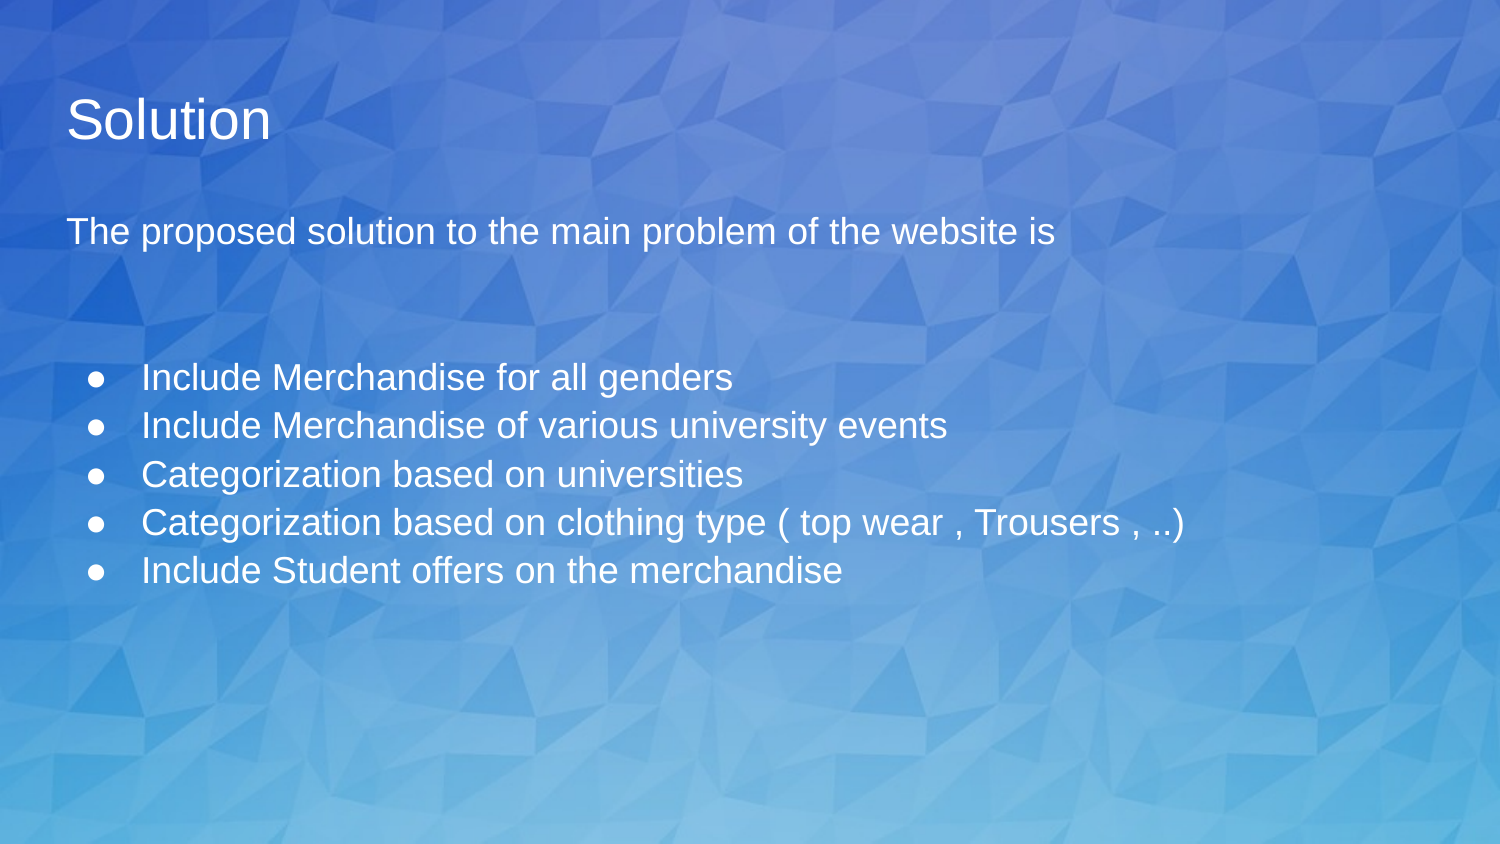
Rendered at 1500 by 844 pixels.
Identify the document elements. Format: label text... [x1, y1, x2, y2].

title Solution [51, 72, 1449, 167]
picture [0, 0, 1500, 844]
list The proposed solution to the main problem of the website is Include Merchandise for all genders Include Merchandise of various university events Categorization based on universities Categorization based on clothing type ( top wear , Trousers , ..) Include Student offers on the merchandise [51, 189, 1449, 750]
